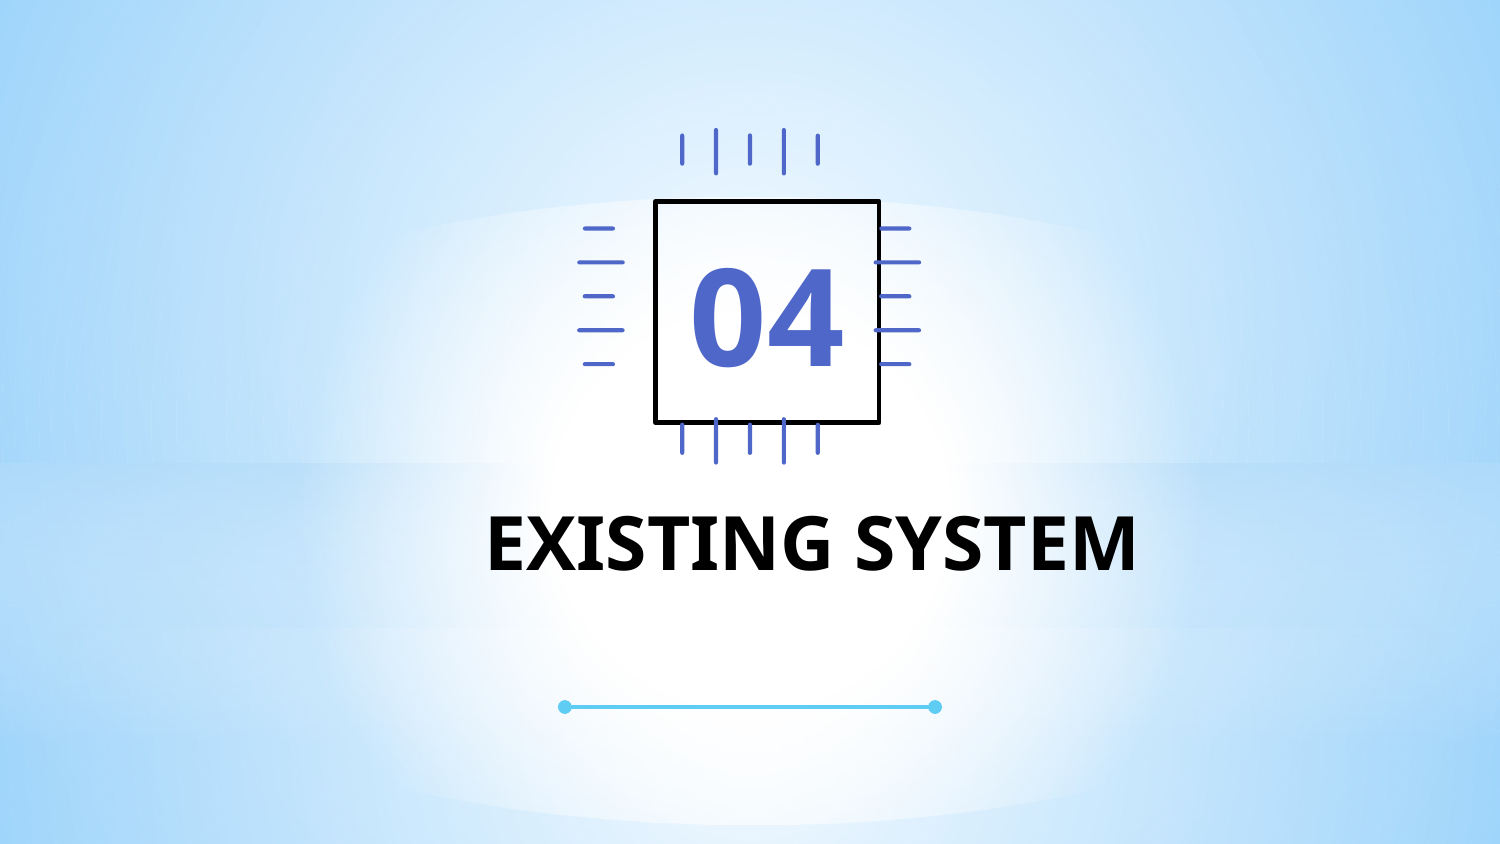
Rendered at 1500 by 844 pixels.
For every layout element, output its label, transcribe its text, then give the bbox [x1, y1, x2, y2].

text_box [725, 81, 774, 222]
title EXISTING SYSTEM [225, 534, 1400, 636]
title 04 [653, 199, 881, 425]
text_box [725, 370, 774, 512]
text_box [873, 226, 922, 367]
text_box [576, 226, 625, 367]
